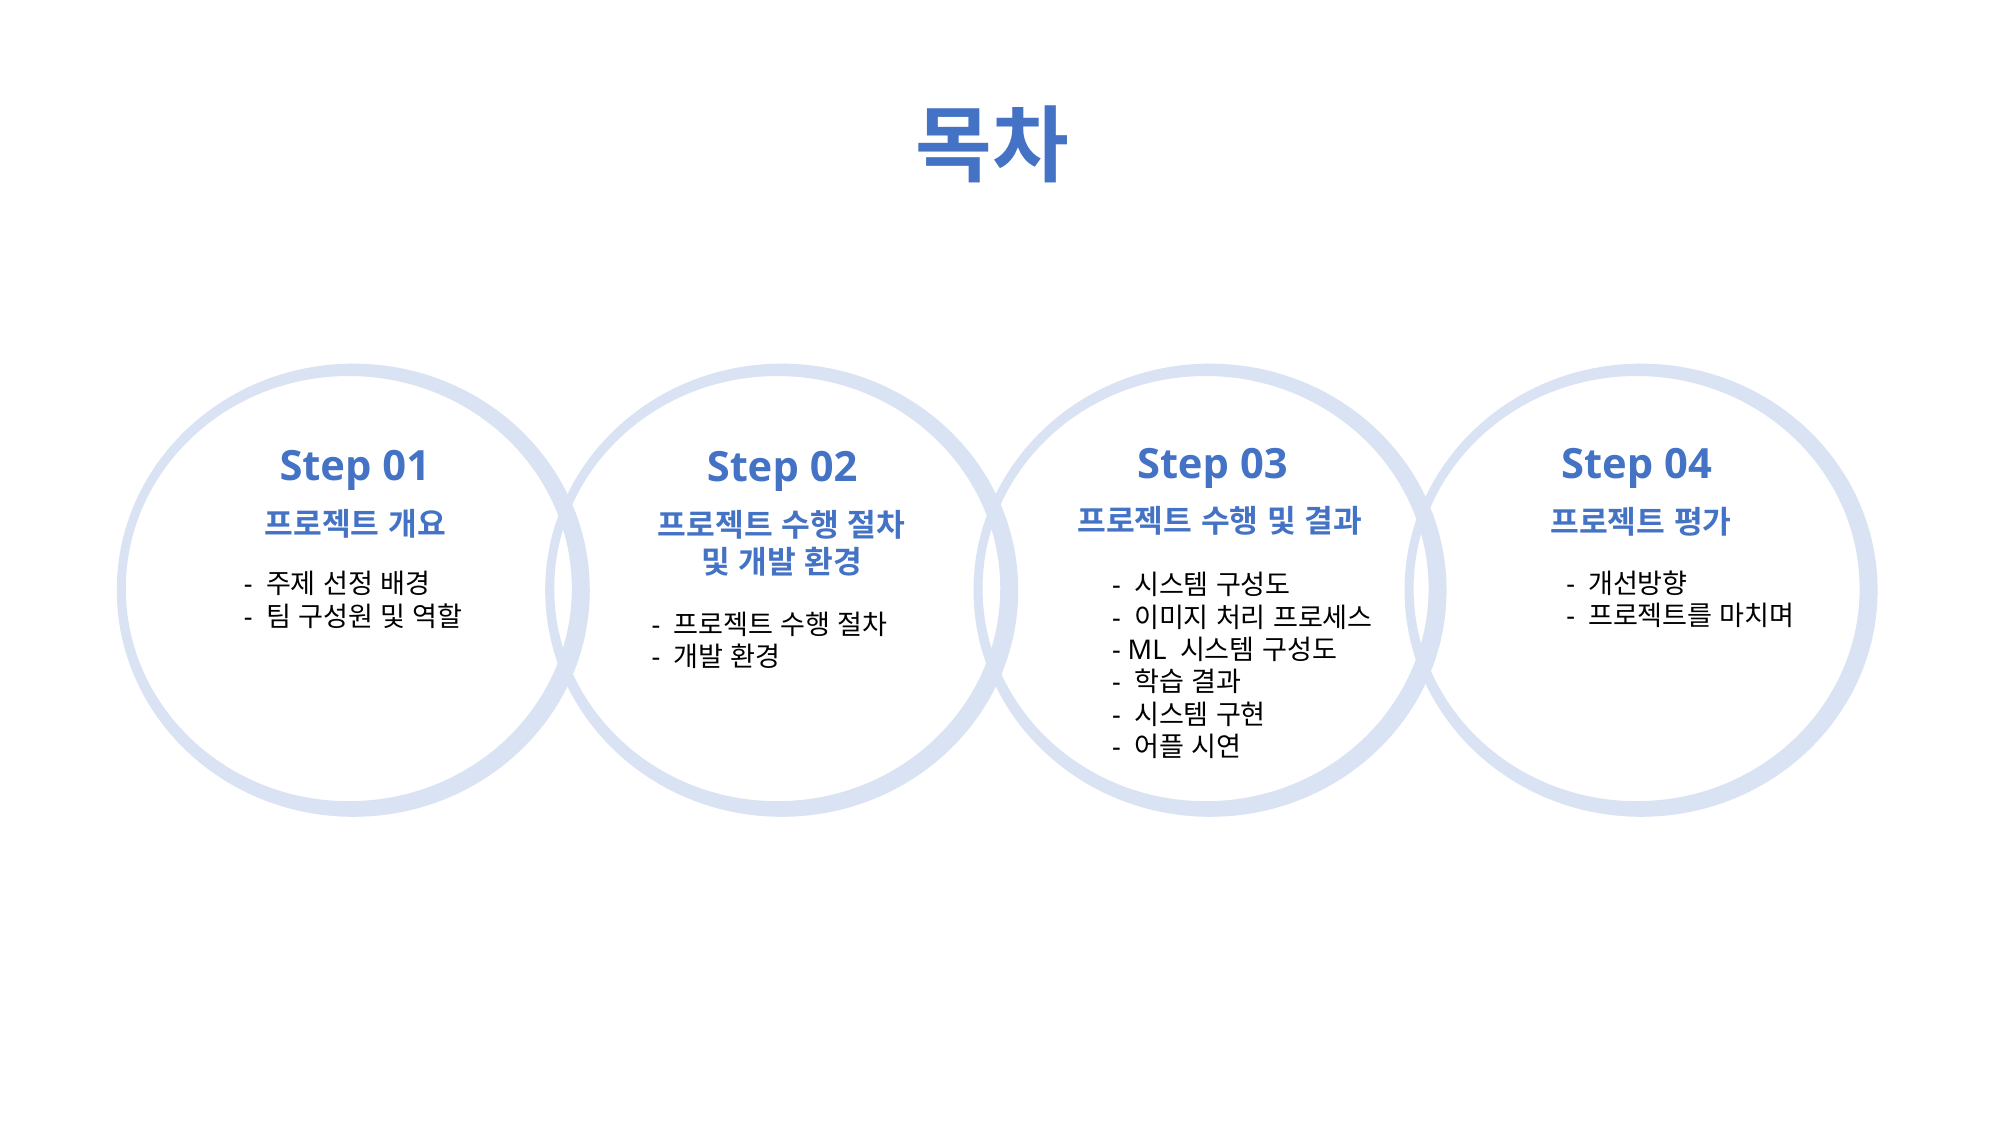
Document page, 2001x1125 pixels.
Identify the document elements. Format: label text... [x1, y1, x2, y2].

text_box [116, 363, 543, 817]
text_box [973, 363, 1403, 817]
text_box 목차 [900, 84, 1084, 200]
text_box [1404, 363, 1878, 817]
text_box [544, 363, 972, 817]
